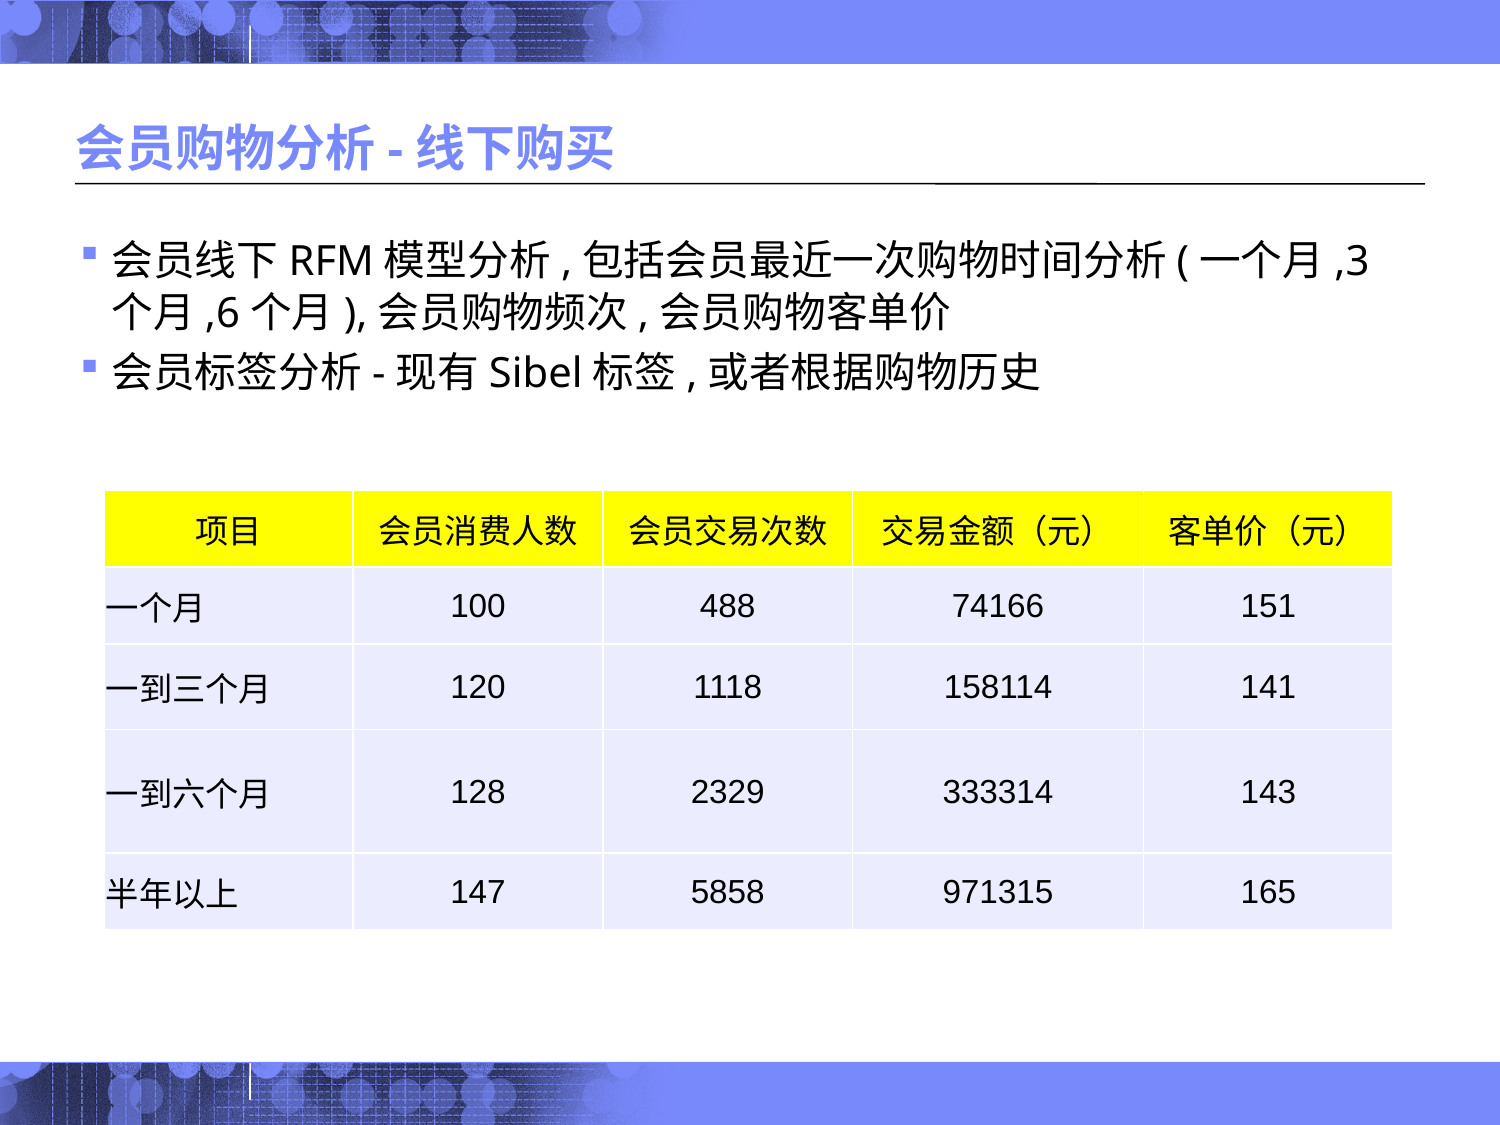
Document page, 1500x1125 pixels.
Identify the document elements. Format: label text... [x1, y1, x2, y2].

picture [1, 1, 1500, 63]
table_cell 一到三个月 [105, 645, 352, 729]
table_cell 一到六个月 [105, 730, 352, 852]
list 会员线下RFM模型分析,包括会员最近一次购物时间分析(一个月,3个月,6个月),会员购物频次,会员购物客单价 会员标签分析-现有Sibel标签,或者根据购物历史 [72, 224, 1423, 1003]
table_cell 1118 [604, 645, 852, 729]
table_header 会员消费人数 [354, 491, 602, 566]
table_cell 74166 [853, 568, 1143, 643]
table_cell 333314 [853, 730, 1143, 852]
table_cell 158114 [853, 645, 1143, 729]
table_header 会员交易次数 [604, 491, 852, 566]
table_cell 2329 [604, 730, 852, 852]
table_cell 488 [604, 568, 852, 643]
table_cell 165 [1144, 854, 1392, 929]
table_cell 一个月 [105, 568, 352, 643]
table_cell 5858 [604, 854, 852, 929]
table_cell 971315 [853, 854, 1143, 929]
table_header 客单价（元） [1144, 491, 1392, 566]
title 会员购物分析-线下购买 [74, 45, 1426, 184]
table_cell 120 [354, 645, 602, 729]
table_cell 100 [354, 568, 602, 643]
table_cell 半年以上 [105, 854, 352, 929]
table_cell 143 [1144, 730, 1392, 852]
table_header 项目 [105, 491, 352, 566]
table_cell 128 [354, 730, 602, 852]
table_cell 141 [1144, 645, 1392, 729]
table_cell 147 [354, 854, 602, 929]
table_cell 151 [1144, 568, 1392, 643]
table_header 交易金额（元） [853, 491, 1143, 566]
picture [0, 1063, 1500, 1125]
